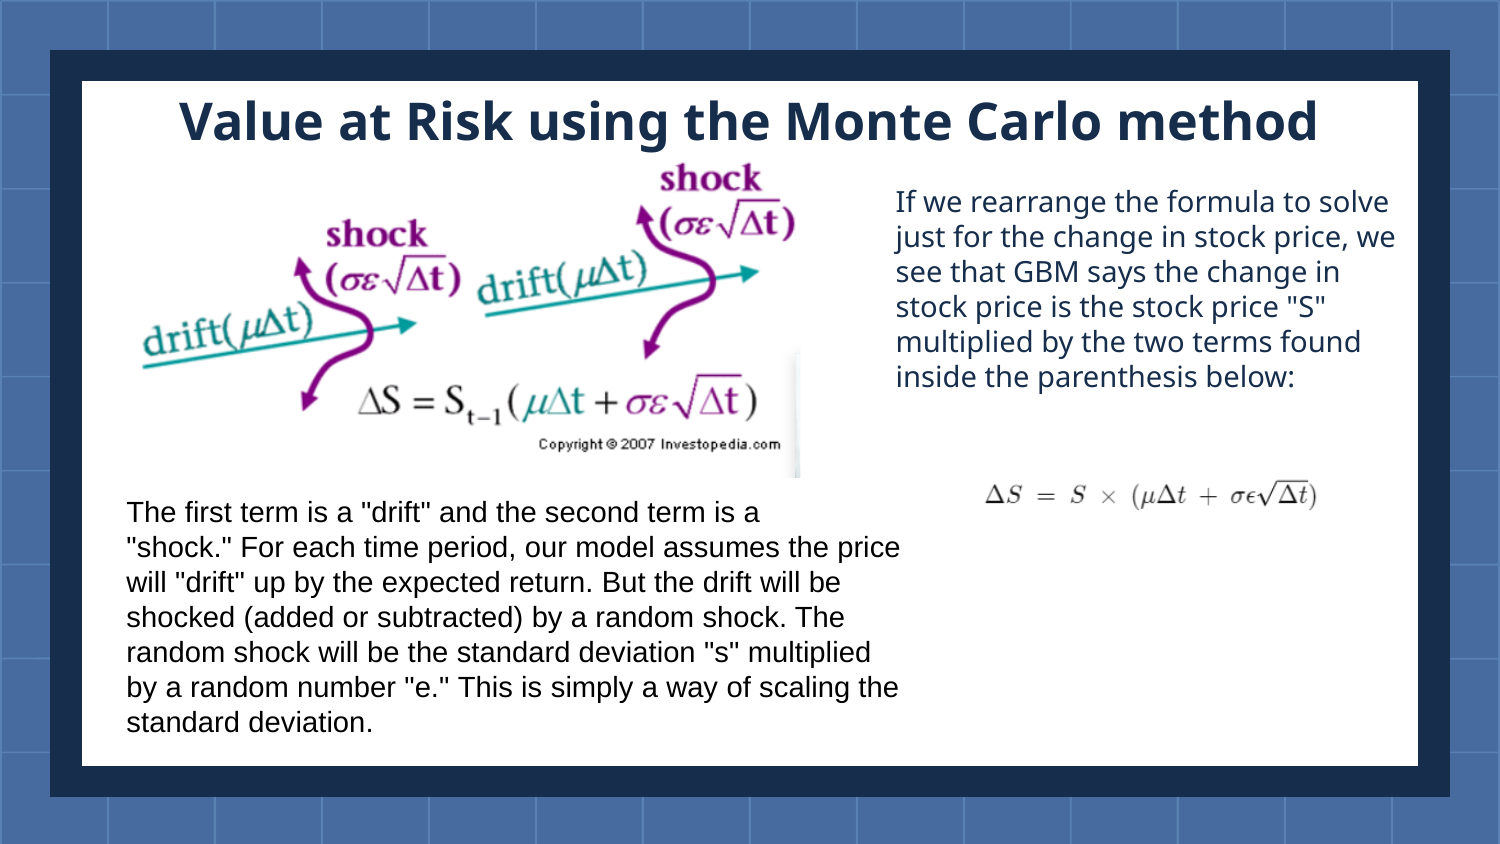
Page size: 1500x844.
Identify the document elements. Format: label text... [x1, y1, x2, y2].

subtitle ​If we rearrange the formula to solve just for the change in stock price, we see that GBM says the change in stock price is the stock price "S" multiplied by the two terms found inside the parenthesis below: [855, 149, 1427, 427]
title Value at Risk using the Monte Carlo method [118, 72, 1382, 167]
picture [135, 153, 801, 478]
text_box The first term is a "drift" and the second term is a "shock." For each time period, our model assumes the price will "drift" up by the expected return. But the drift will be shocked (added or subtracted) by a random shock. The random shock will be the standard deviation "s" multiplied by a random number "e." This is simply a way of scaling the standard deviation. [111, 486, 922, 746]
picture [939, 464, 1387, 536]
